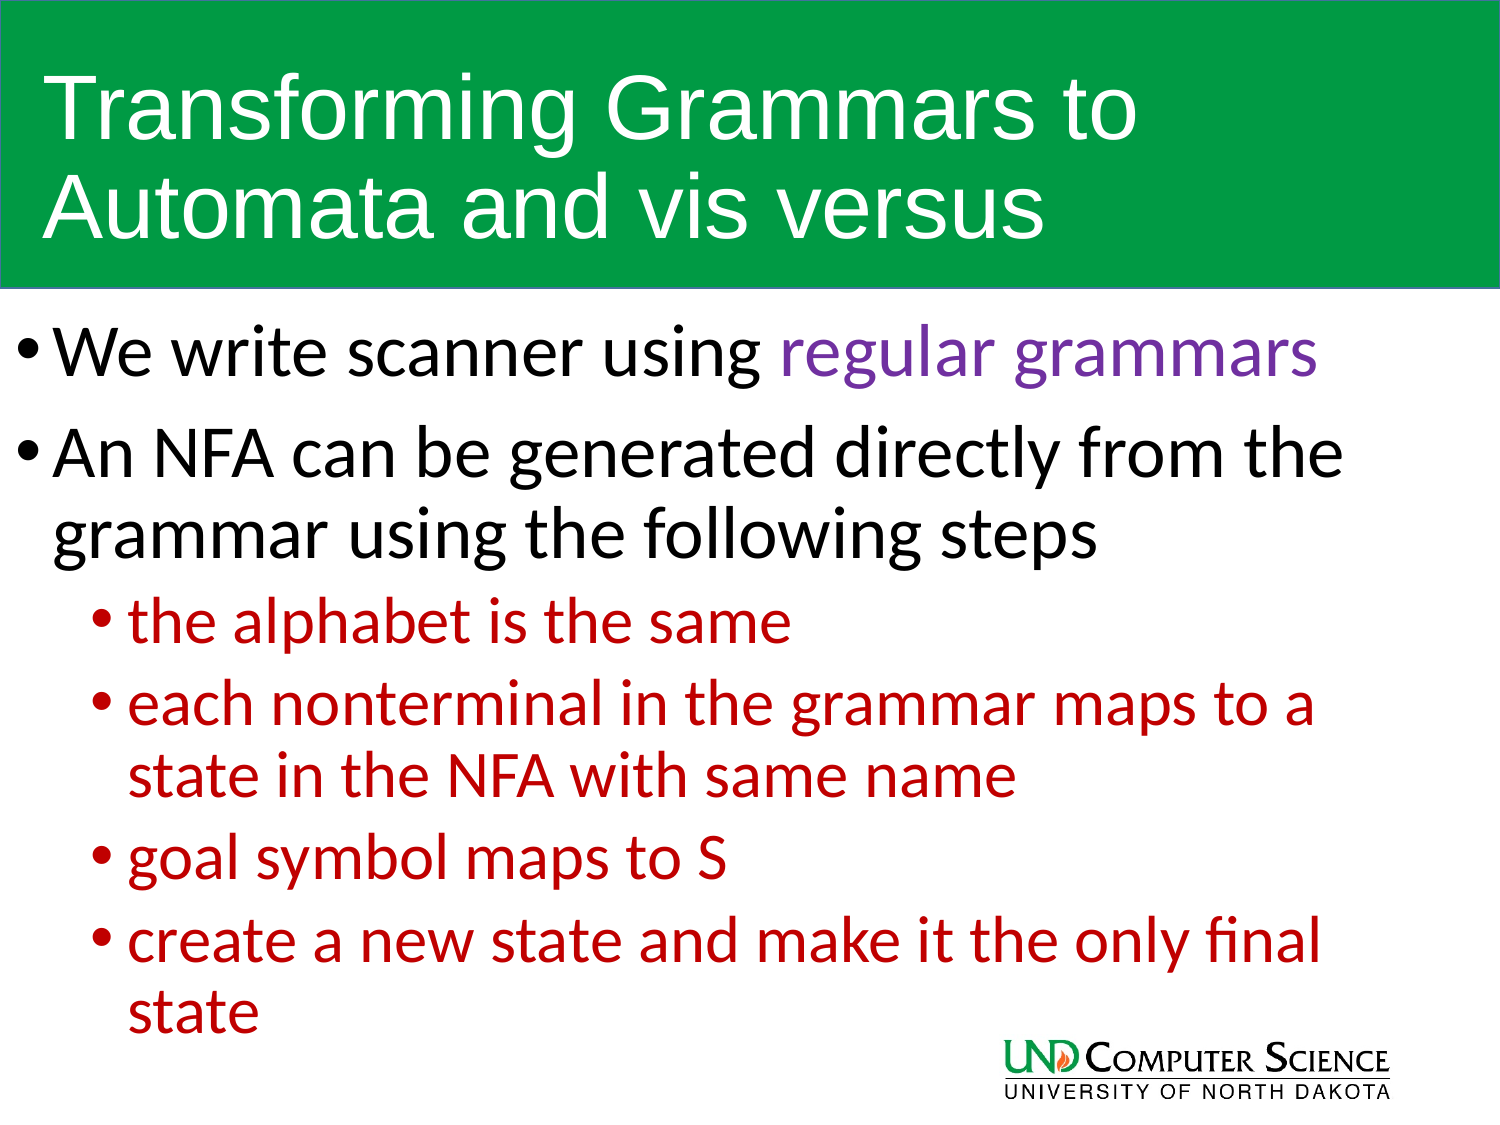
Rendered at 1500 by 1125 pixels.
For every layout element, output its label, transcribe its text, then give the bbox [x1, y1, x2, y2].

title Transforming Grammars to Automata and vis versus [27, 50, 1322, 269]
list We write scanner using regular grammars An NFA can be generated directly from the grammar using the following steps the alphabet is the same each nonterminal in the grammar maps to a state in the NFA with same name goal symbol maps to S create a new state and make it the only final state [0, 303, 1473, 997]
picture [999, 1034, 1397, 1104]
